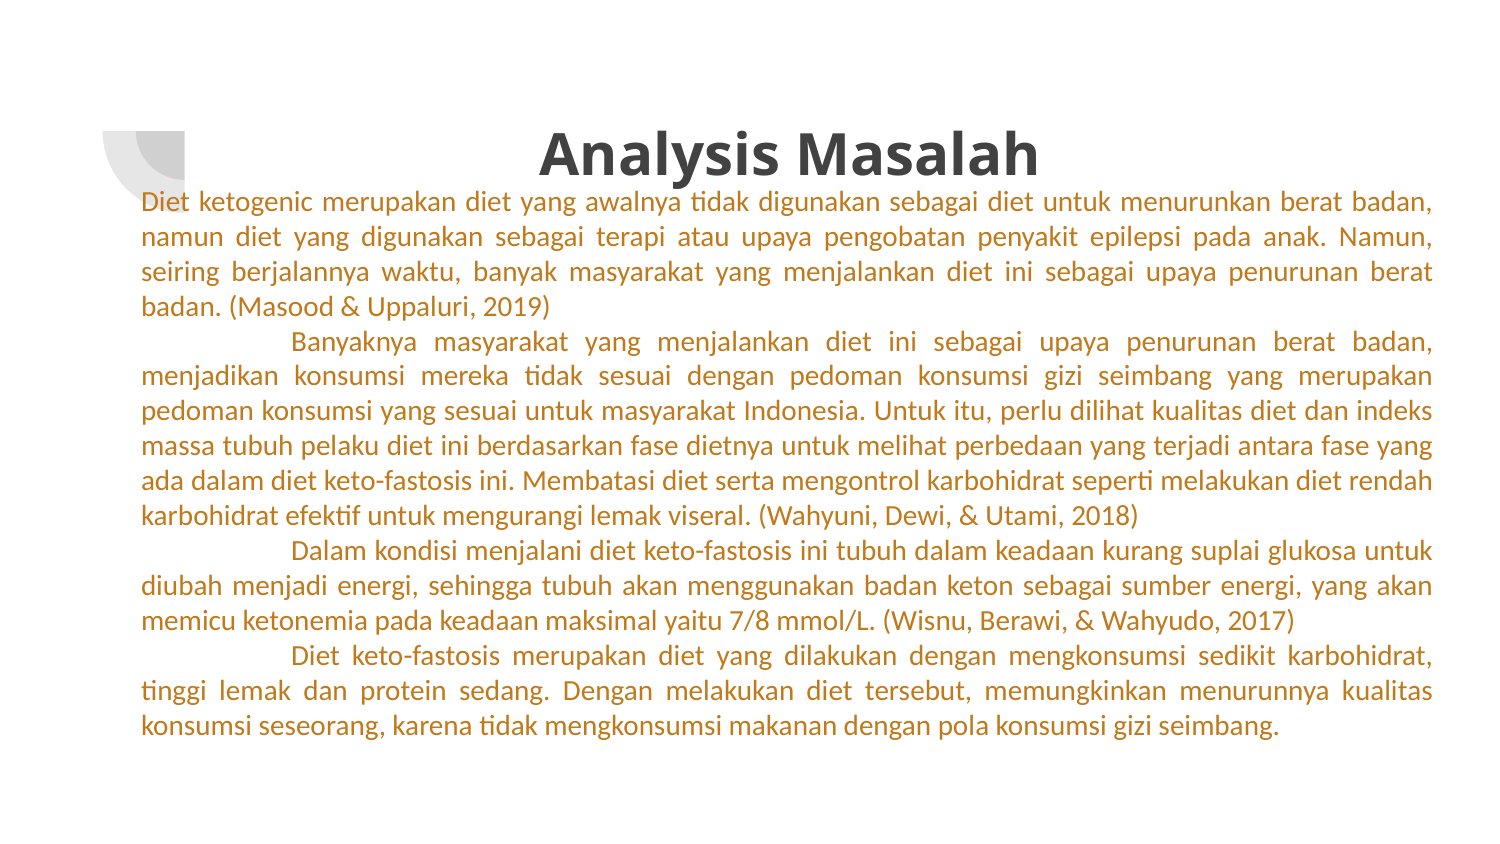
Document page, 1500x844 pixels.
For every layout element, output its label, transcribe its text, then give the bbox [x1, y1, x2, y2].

list Diet ketogenic merupakan diet yang awalnya tidak digunakan sebagai diet untuk menurunkan berat badan, namun diet yang digunakan sebagai terapi atau upaya pengobatan penyakit epilepsi pada anak. Namun, seiring berjalannya waktu, banyak masyarakat yang menjalankan diet ini sebagai upaya penurunan berat badan. (Masood & Uppaluri, 2019) Banyaknya masyarakat yang menjalankan diet ini sebagai upaya penurunan berat badan, menjadikan konsumsi mereka tidak sesuai dengan pedoman konsumsi gizi seimbang yang merupakan pedoman konsumsi yang sesuai untuk masyarakat Indonesia. Untuk itu, perlu dilihat kualitas diet dan indeks massa tubuh pelaku diet ini berdasarkan fase dietnya untuk melihat perbedaan yang terjadi antara fase yang ada dalam diet keto-fastosis ini. Membatasi diet serta mengontrol karbohidrat seperti melakukan diet rendah karbohidrat efektif untuk mengurangi lemak viseral. (Wahyuni, Dewi, & Utami, 2018) Dalam kondisi menjalani diet keto-fastosis ini tubuh dalam keadaan kurang suplai glukosa untuk diubah menjadi energi, sehingga tubuh akan menggunakan badan keton sebagai sumber energi, yang akan memicu ketonemia pada keadaan maksimal yaitu 7/8 mmol/L. (Wisnu, Berawi, & Wahyudo, 2017) Diet keto-fastosis merupakan diet yang dilakukan dengan mengkonsumsi sedikit karbohidrat, tinggi lemak dan protein sedang. Dengan melakukan diet tersebut, memungkinkan menurunnya kualitas konsumsi seseorang, karena tidak mengkonsumsi makanan dengan pola konsumsi gizi seimbang. [51, 166, 1449, 750]
title Analysis Masalah [213, 98, 1368, 166]
